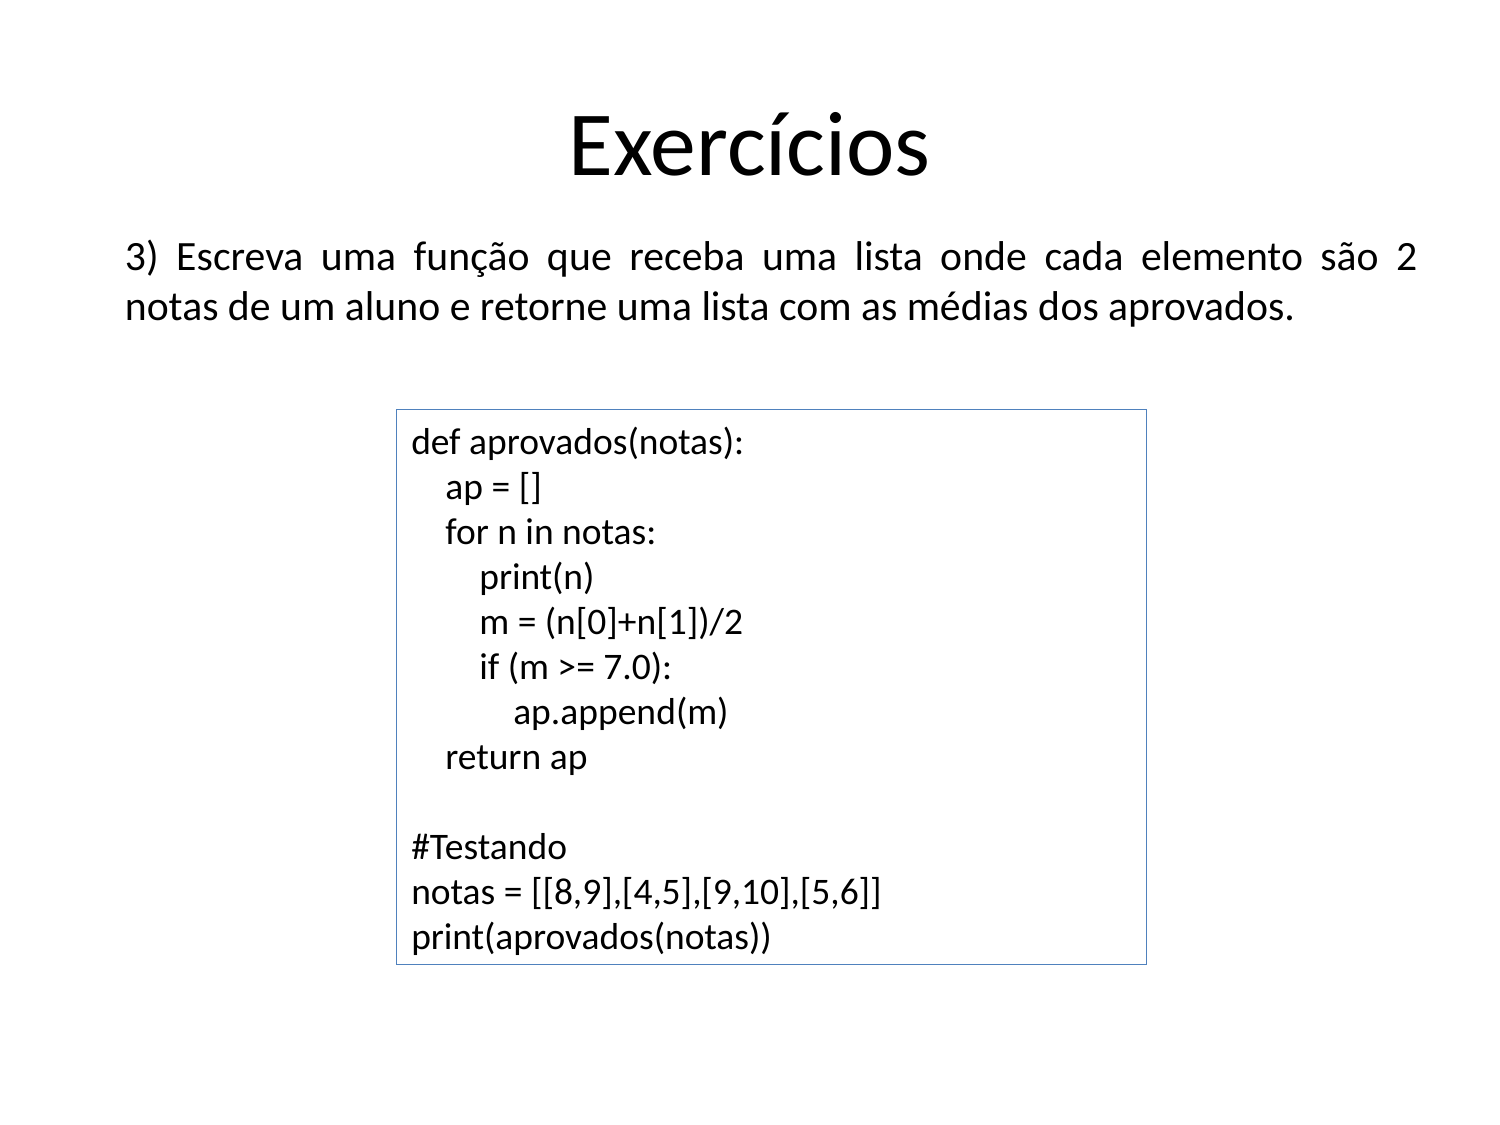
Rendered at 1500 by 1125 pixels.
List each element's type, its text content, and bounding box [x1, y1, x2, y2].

text_box def aprovados(notas): ap = [] for n in notas: print(n) m = (n[0]+n[1])/2 if (m >= 7.0): ap.append(m) return ap #Testando notas = [[8,9],[4,5],[9,10],[5,6]] print(aprovados(notas)) [396, 409, 1147, 965]
text_box 3) Escreva uma função que receba uma lista onde cada elemento são 2 notas de um aluno e retorne uma lista com as médias dos aprovados. [110, 221, 1433, 337]
title Exercícios [75, 45, 1425, 233]
